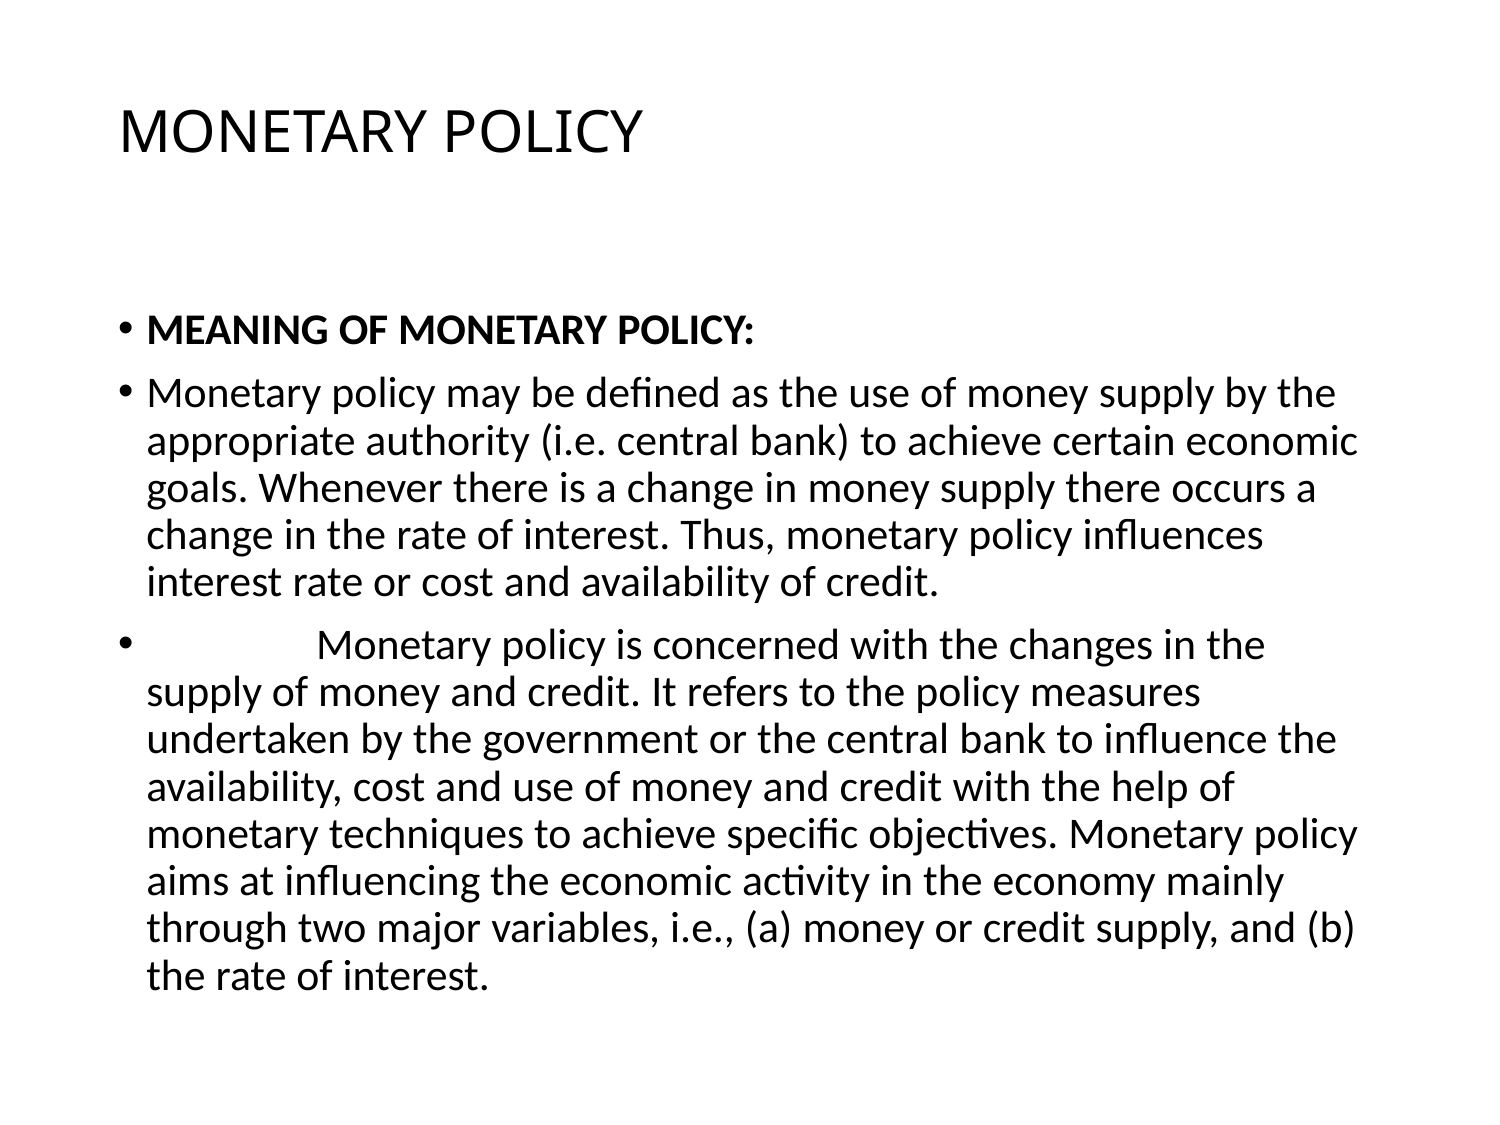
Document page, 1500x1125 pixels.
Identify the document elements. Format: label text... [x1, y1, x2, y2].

list MEANING OF MONETARY POLICY: Monetary policy may be defined as the use of money supply by the appropriate authority (i.e. central bank) to achieve certain economic goals. Whenever there is a change in money supply there occurs a change in the rate of interest. Thus, monetary policy influences interest rate or cost and availability of credit. Monetary policy is concerned with the changes in the supply of money and credit. It refers to the policy measures undertaken by the government or the central bank to influence the availability, cost and use of money and credit with the help of monetary techniques to achieve specific objectives. Monetary policy aims at influencing the economic activity in the economy mainly through two major variables, i.e., (a) money or credit supply, and (b) the rate of interest. [103, 299, 1397, 1014]
title MONETARY POLICY [103, 59, 1397, 278]
